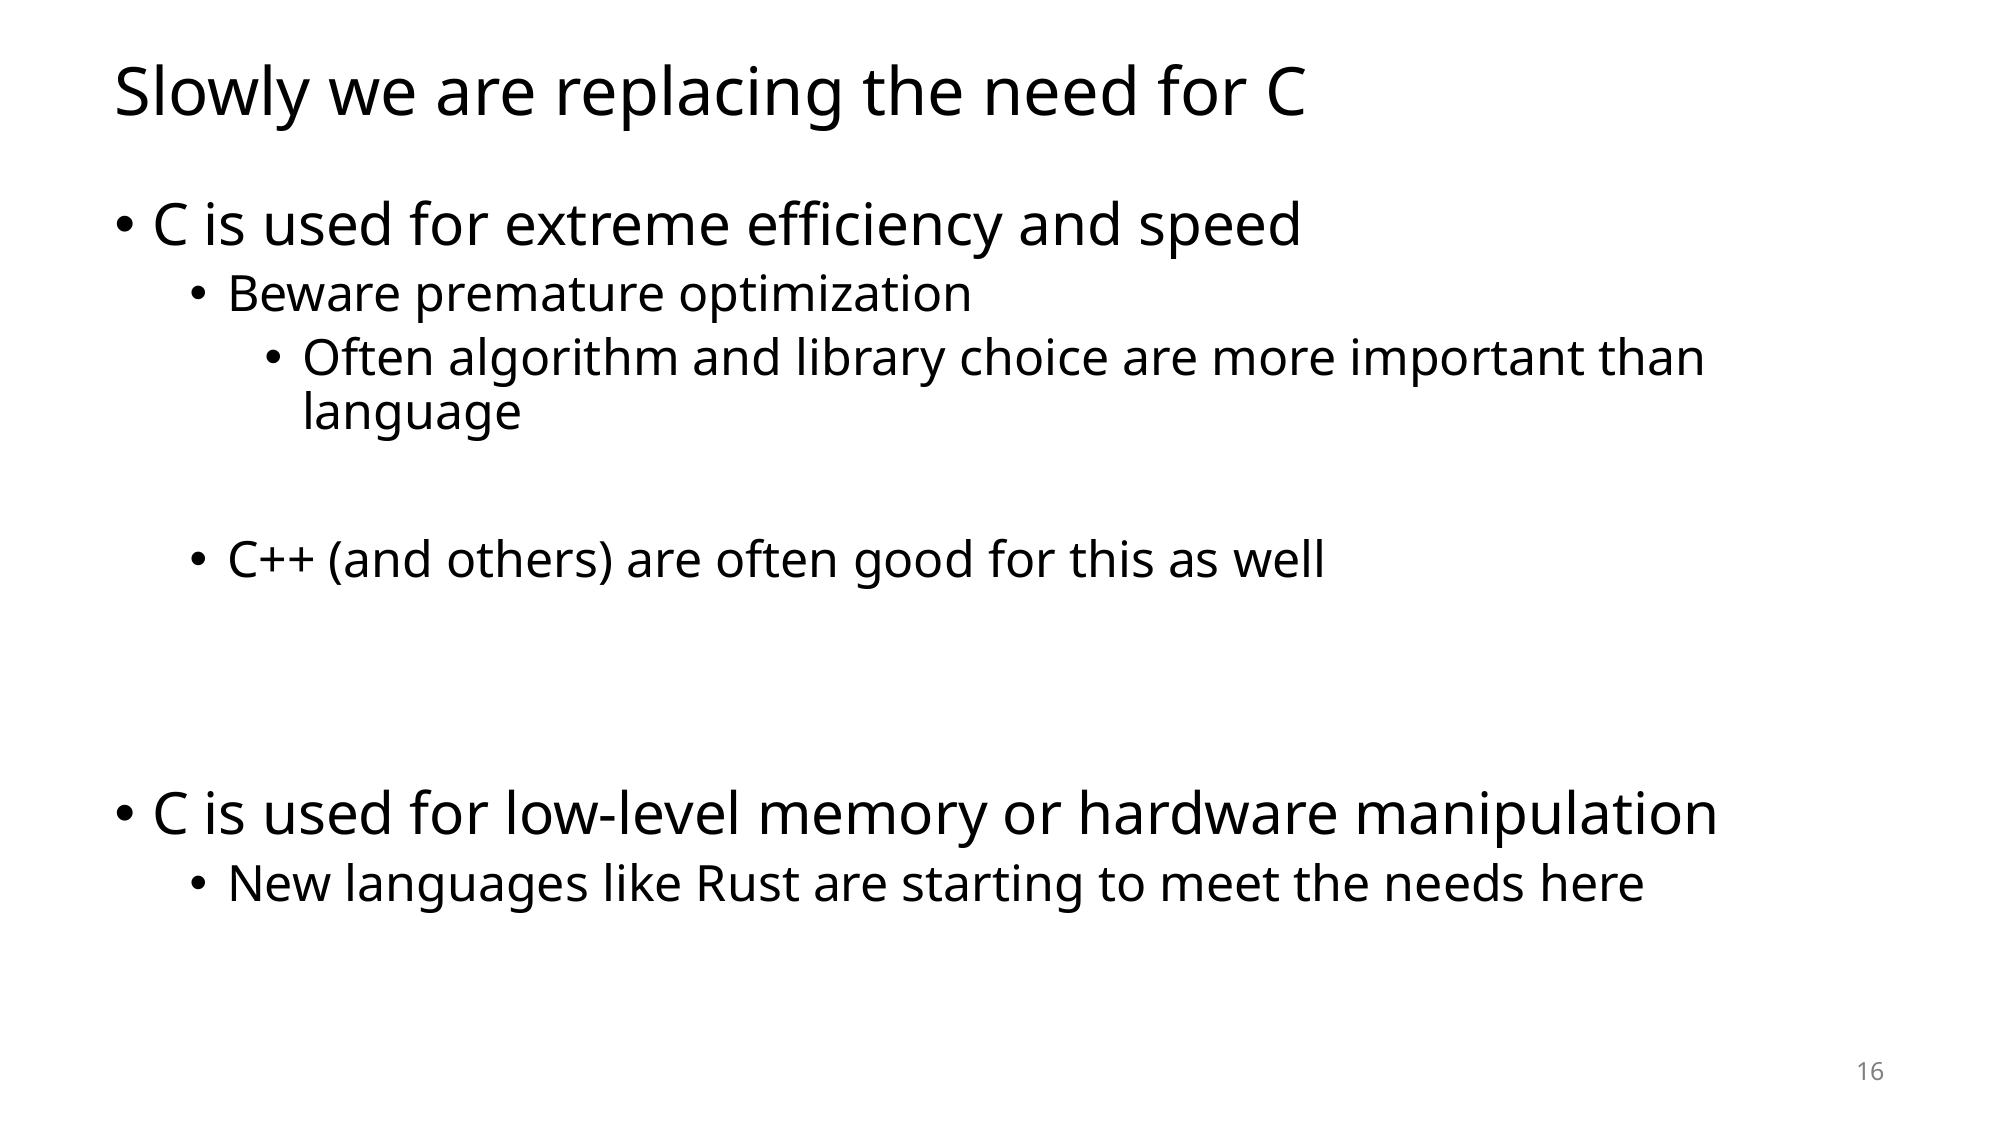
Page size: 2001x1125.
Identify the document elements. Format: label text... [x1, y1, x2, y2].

title Slowly we are replacing the need for C [99, 37, 1900, 150]
slide_number 16 [1749, 1042, 1900, 1103]
list C is used for extreme efficiency and speed Beware premature optimization Often algorithm and library choice are more important than language C++ (and others) are often good for this as well C is used for low-level memory or hardware manipulation New languages like Rust are starting to meet the needs here [99, 187, 1900, 1013]
